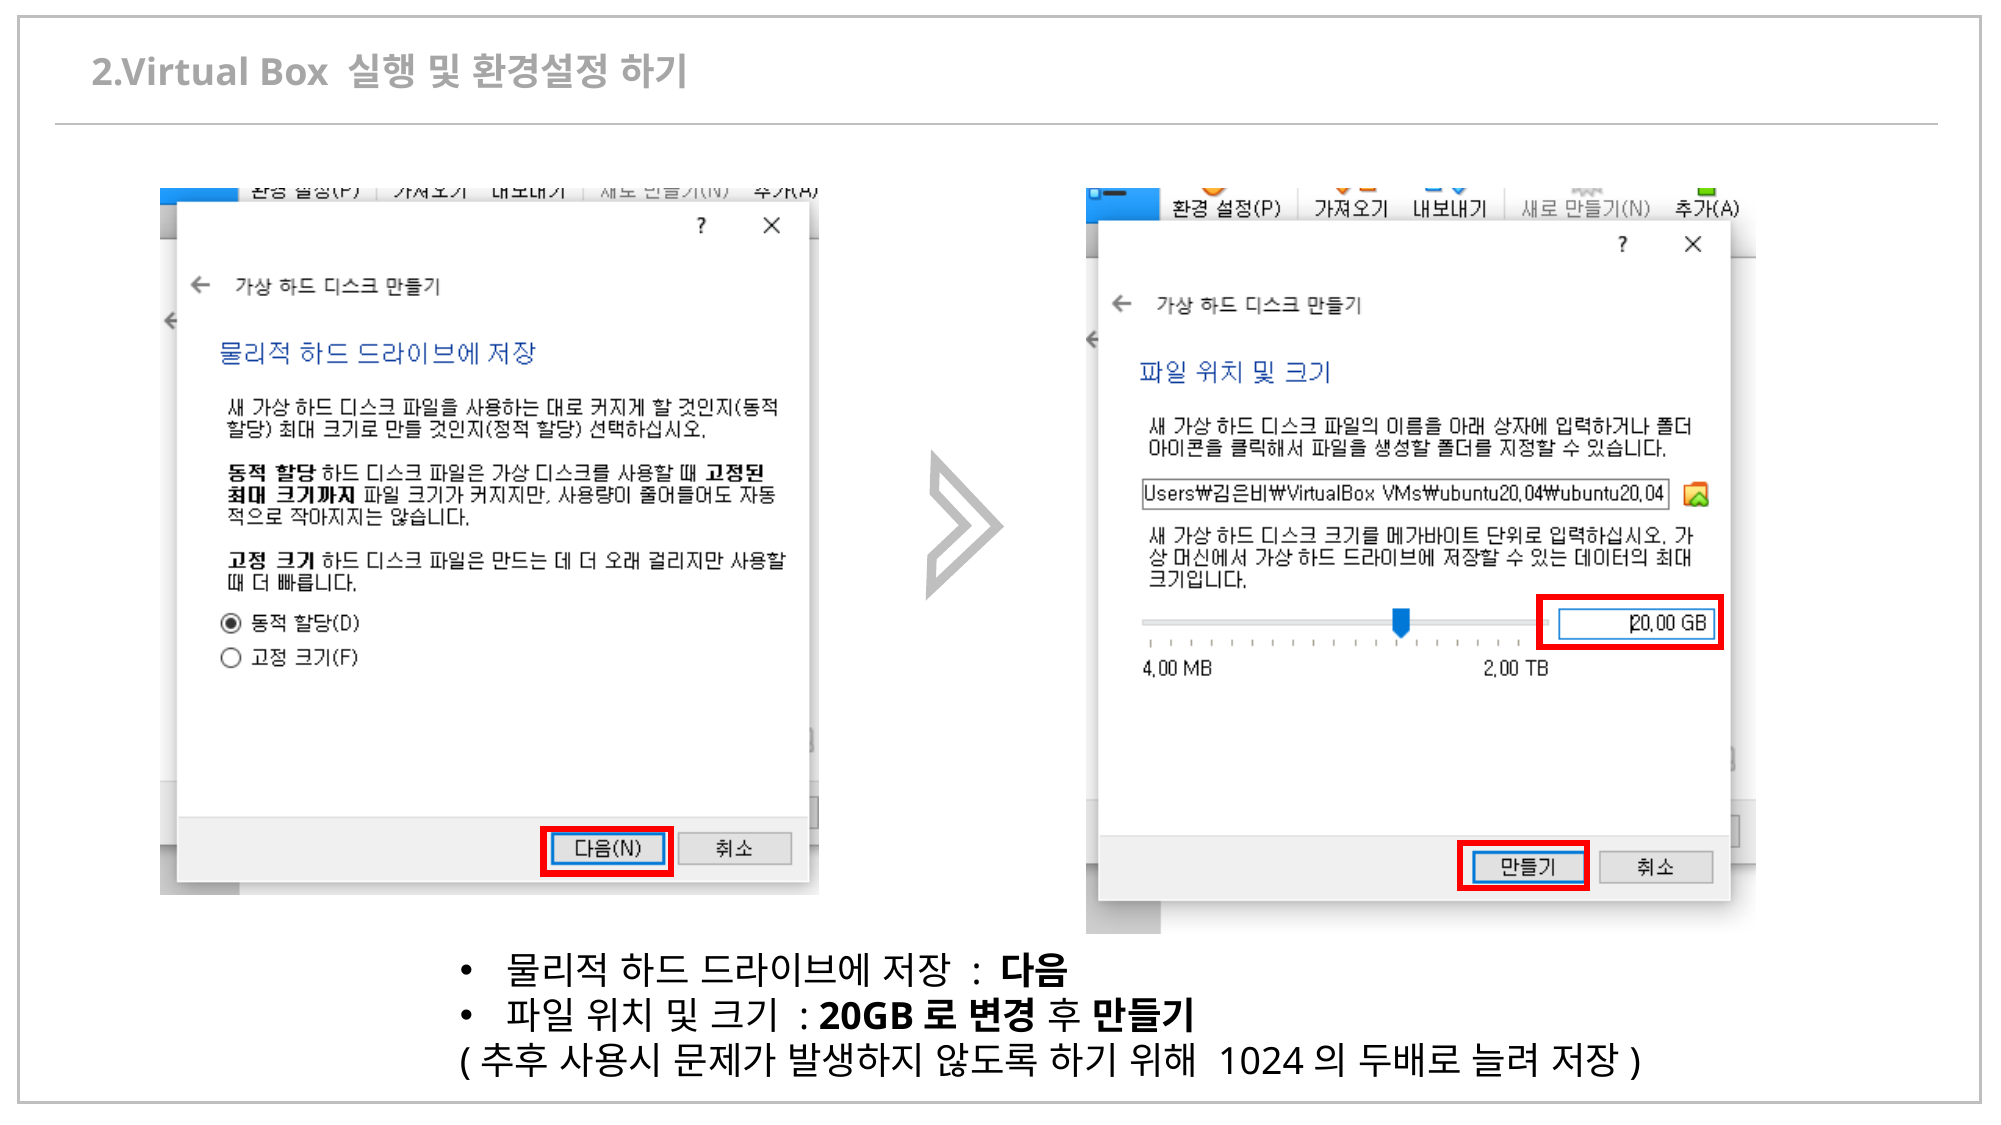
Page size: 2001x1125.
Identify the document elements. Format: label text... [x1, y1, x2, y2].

text_box 2.Virtual Box 실행 및 환경설정 하기 [76, 41, 705, 101]
text_box [929, 458, 999, 592]
picture [1086, 188, 1756, 934]
text_box 물리적 하드 드라이브에 저장 : 다음 파일 위치 및 크기 : 20GB로 변경 후 만들기 (추후 사용시 문제가 발생하지 않도록 하기 위해 1024의 두배로 늘려 저장) [445, 939, 1656, 1090]
picture [160, 188, 819, 896]
